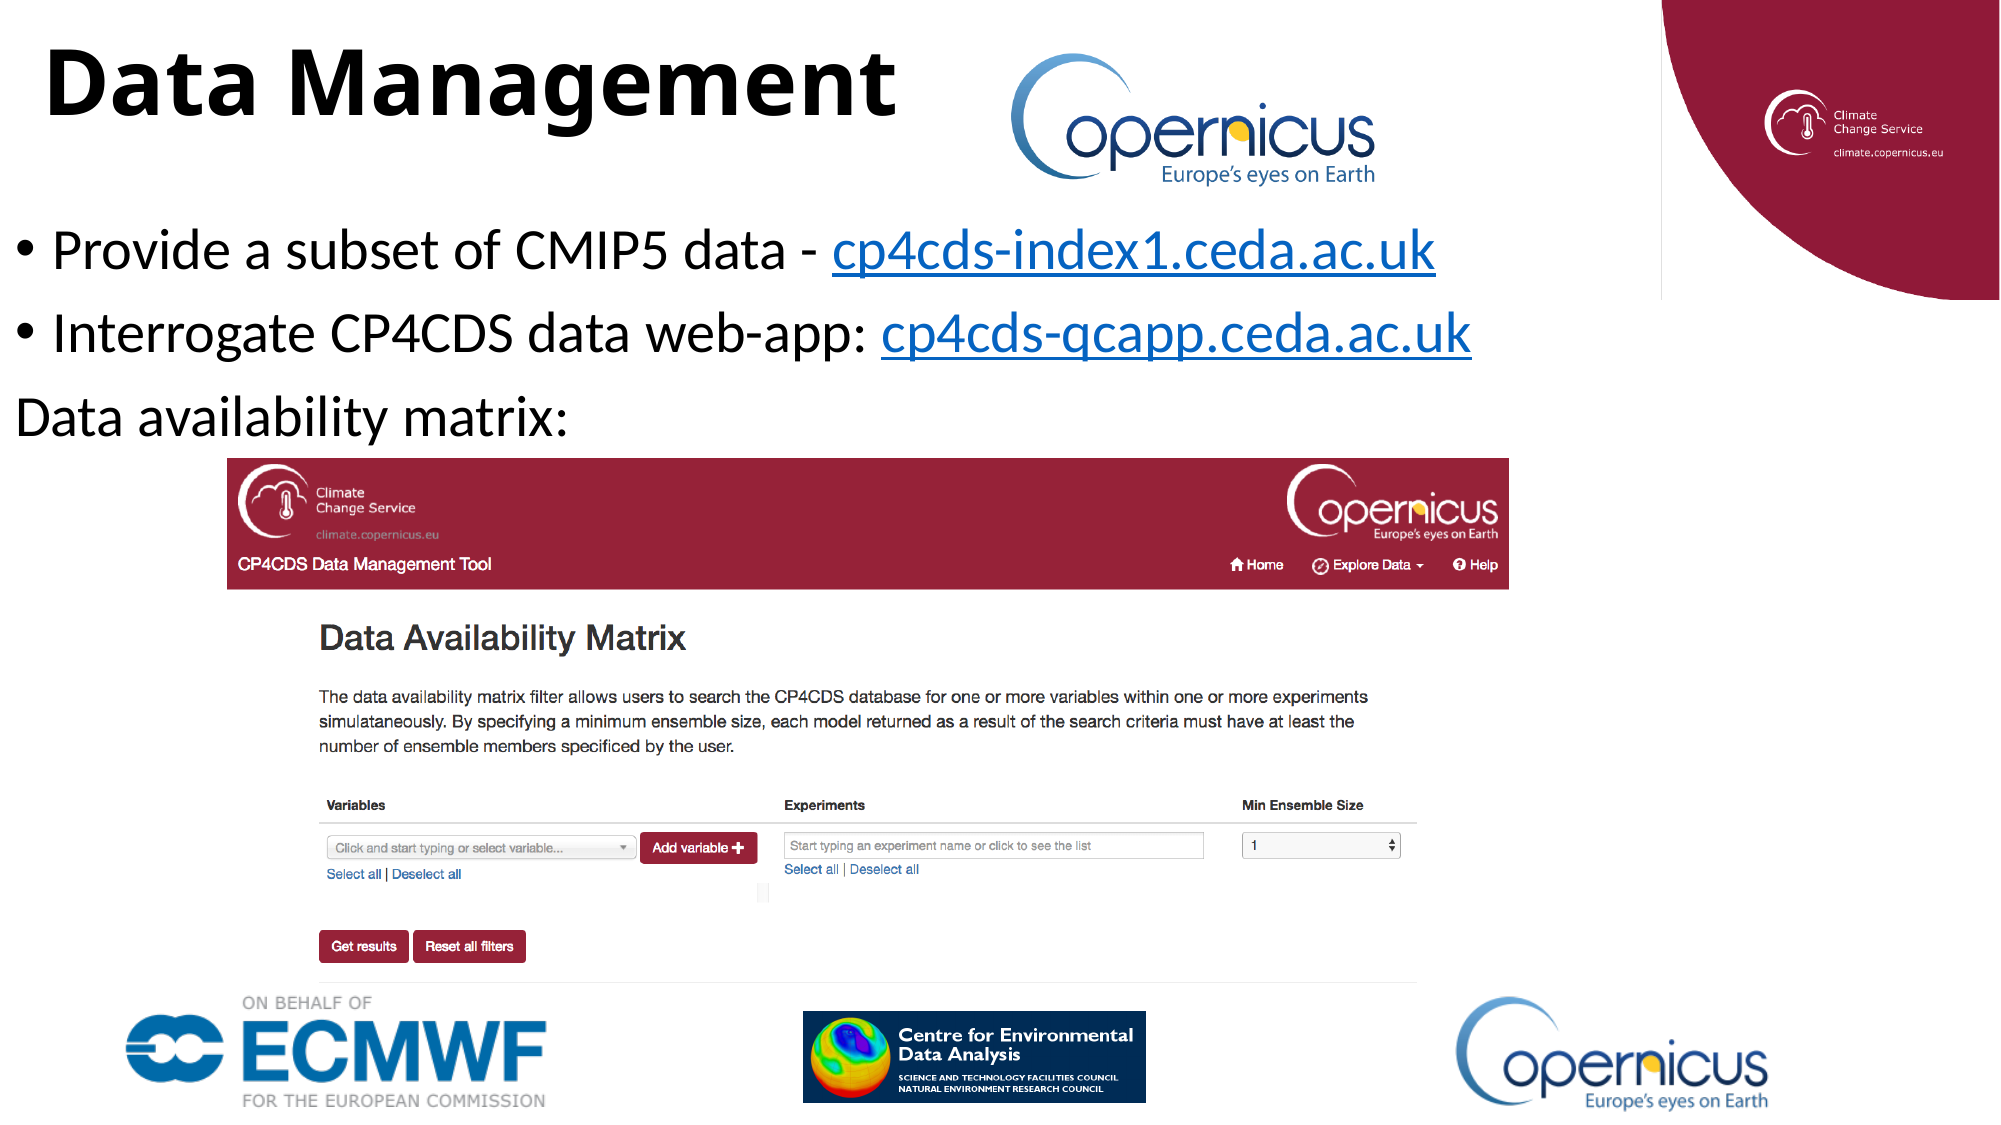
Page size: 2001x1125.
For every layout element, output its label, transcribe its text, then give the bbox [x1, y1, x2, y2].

list Provide a subset of CMIP5 data - cp4cds-index1.ceda.ac.uk Interrogate CP4CDS data web-app: cp4cds-qcapp.ceda.ac.uk Data availability matrix: [0, 211, 1896, 935]
picture [226, 458, 1509, 987]
picture [803, 1011, 1146, 1103]
title Data Management [27, 29, 1007, 262]
